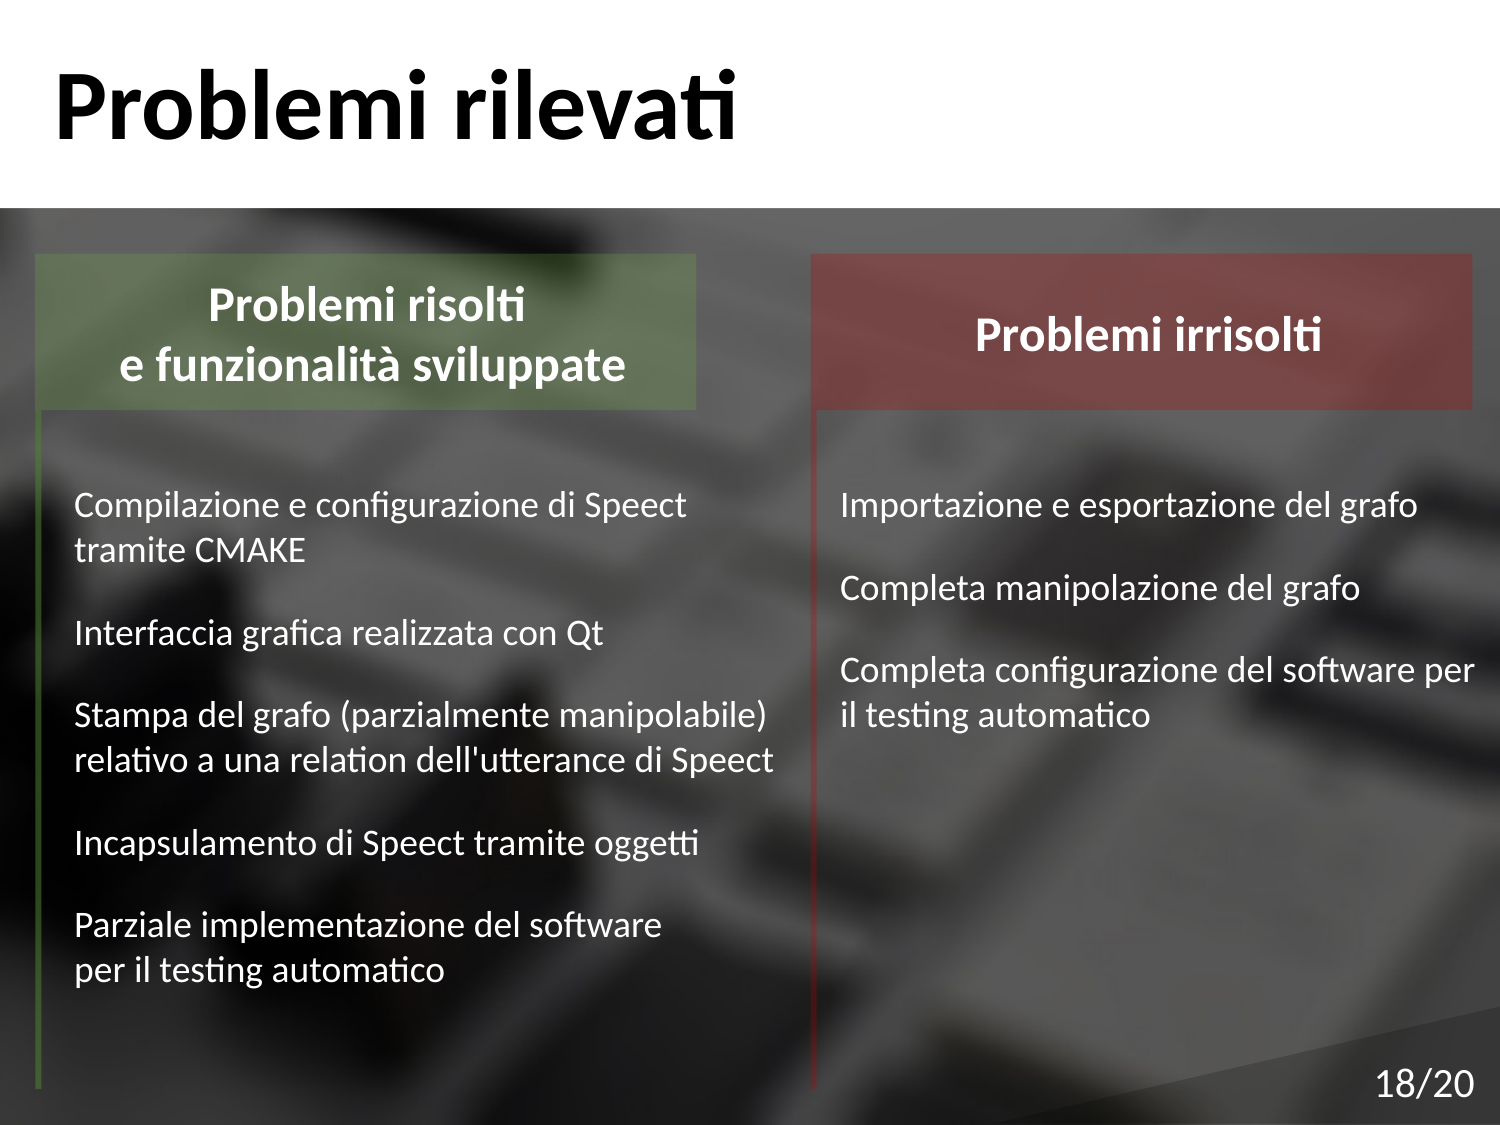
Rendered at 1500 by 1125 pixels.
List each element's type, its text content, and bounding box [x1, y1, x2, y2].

text_box [34, 253, 697, 411]
text_box [993, 1005, 1500, 1125]
picture [0, 209, 1500, 1125]
text_box [810, 253, 1473, 411]
text_box Problemi irrisolti [825, 293, 1473, 369]
text_box Importazione e esportazione del grafo Completa manipolazione del grafo Completa configurazione del software per il testing automatico [825, 472, 1500, 743]
text_box [34, 409, 42, 1090]
text_box 18/20 [1344, 1048, 1490, 1109]
text_box Problemi risolti e funzionalità sviluppate [49, 263, 697, 399]
text_box Problemi rilevati [39, 32, 1466, 168]
text_box [810, 409, 818, 1090]
text_box Compilazione e configurazione di Speect tramite CMAKE Interfaccia grafica realizzata con Qt Stampa del grafo (parzialmente manipolabile) relativo a una relation dell'utterance di Speect Incapsulamento di Speect tramite oggetti Parziale implementazione del software per il testing automatico [59, 472, 793, 998]
